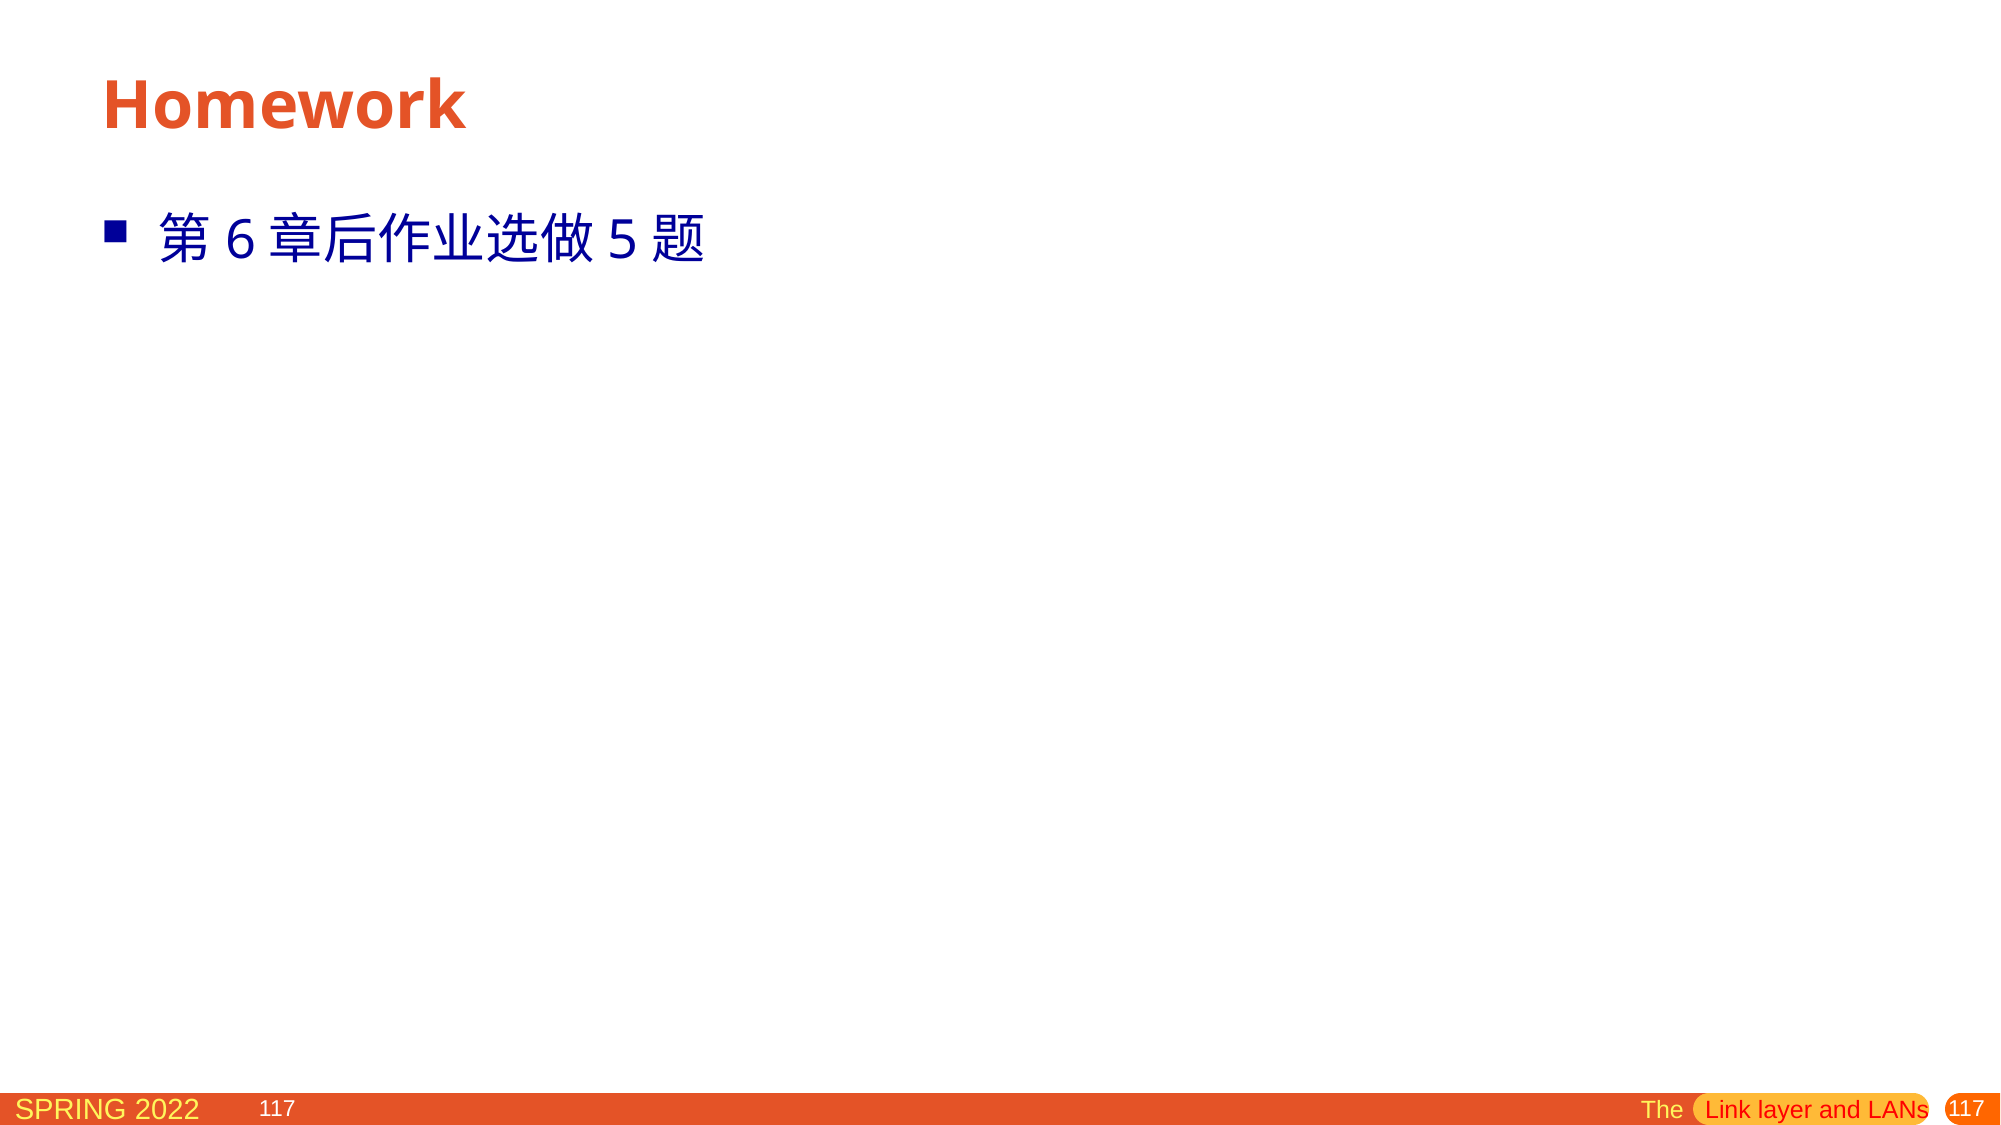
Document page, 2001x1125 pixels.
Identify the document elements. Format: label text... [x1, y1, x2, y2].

title Homework [86, 42, 1914, 161]
list 第6章后作业选做5题 [86, 196, 1914, 1035]
text_box The Link layer and LANs [1626, 1086, 2000, 1125]
